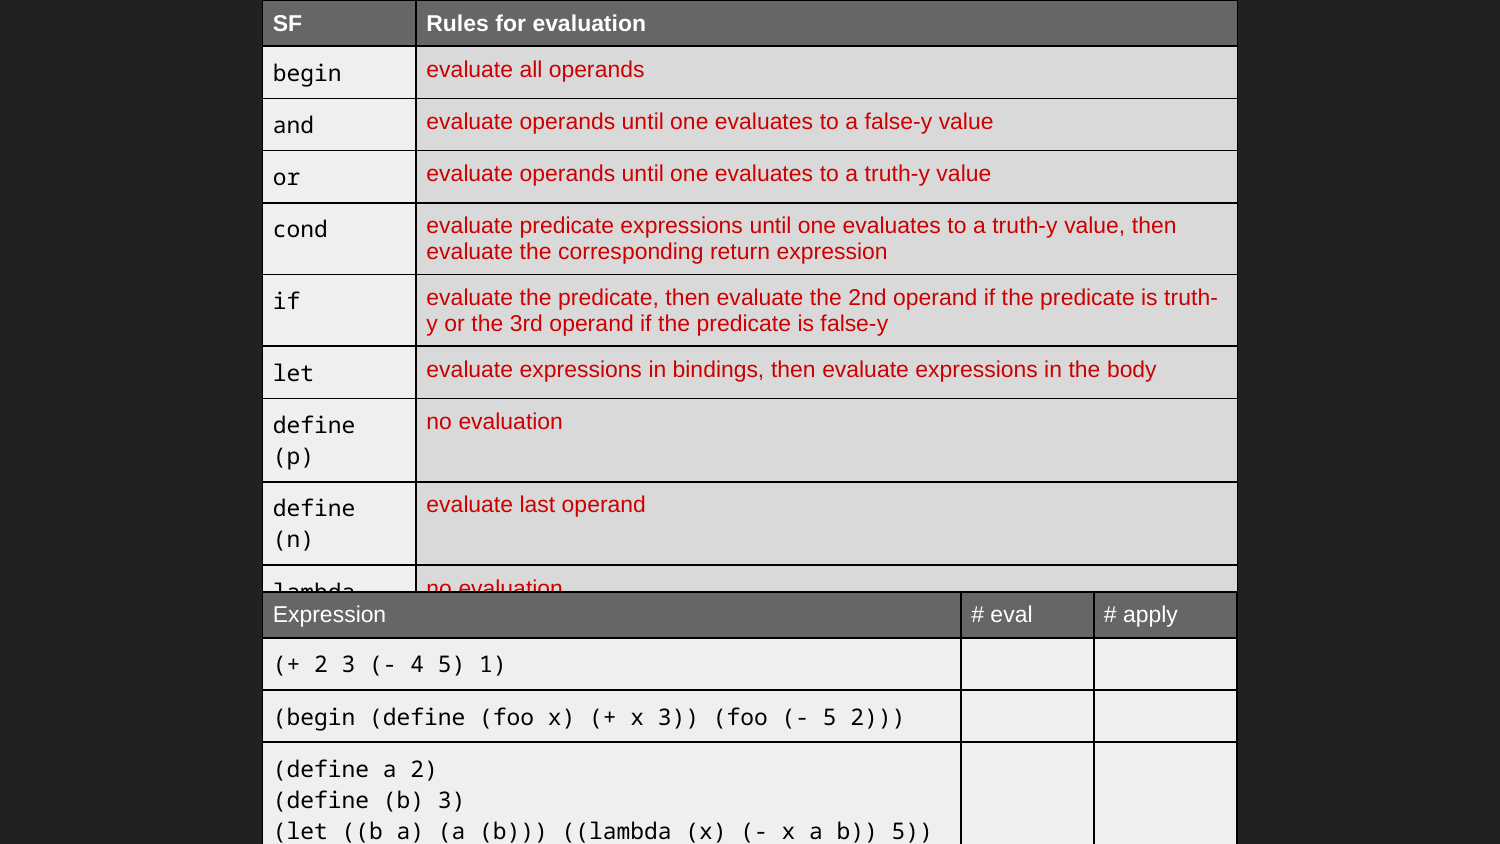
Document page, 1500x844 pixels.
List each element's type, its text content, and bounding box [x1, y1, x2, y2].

table_cell [962, 691, 1093, 741]
table_cell [962, 639, 1093, 689]
table_cell or [263, 151, 415, 202]
table_cell evaluate operands until one evaluates to a false-y value [417, 99, 1237, 150]
table_cell cond [263, 204, 415, 274]
table_cell if [263, 275, 415, 345]
table_header SF [263, 1, 415, 45]
table_header # apply [1095, 593, 1236, 637]
table_cell (+ 2 3 (- 4 5) 1) [263, 639, 960, 689]
table_cell and [263, 99, 415, 150]
table_cell define (n) [263, 483, 415, 564]
table_cell no evaluation [417, 399, 1237, 481]
table_cell evaluate operands until one evaluates to a truth-y value [417, 151, 1237, 202]
table_cell evaluate expressions in bindings, then evaluate expressions in the body [417, 347, 1237, 398]
table_cell [1095, 639, 1236, 689]
table_header Expression [263, 593, 960, 637]
table_cell [1095, 691, 1236, 741]
table_cell evaluate all operands [417, 47, 1237, 98]
table_cell (begin (define (foo x) (+ x 3)) (foo (- 5 2))) [263, 691, 960, 741]
table_cell no evaluation [417, 566, 1237, 591]
table_cell let [263, 347, 415, 398]
table_cell evaluate last operand [417, 483, 1237, 564]
table_cell evaluate predicate expressions until one evaluates to a truth-y value, then evaluate the corresponding return expression [417, 204, 1237, 274]
table_cell evaluate the predicate, then evaluate the 2nd operand if the predicate is truth-y or the 3rd operand if the predicate is false-y [417, 275, 1237, 345]
table_cell [1095, 743, 1236, 844]
table_cell define (p) [263, 399, 415, 481]
table_cell begin [263, 47, 415, 98]
table_header Rules for evaluation [417, 1, 1237, 45]
table_cell (define a 2) (define (b) 3) (let ((b a) (a (b))) ((lambda (x) (- x a b)) 5)) [263, 743, 960, 844]
table_cell lambda [263, 566, 415, 591]
table_header # eval [962, 593, 1093, 637]
table_cell [962, 743, 1093, 844]
